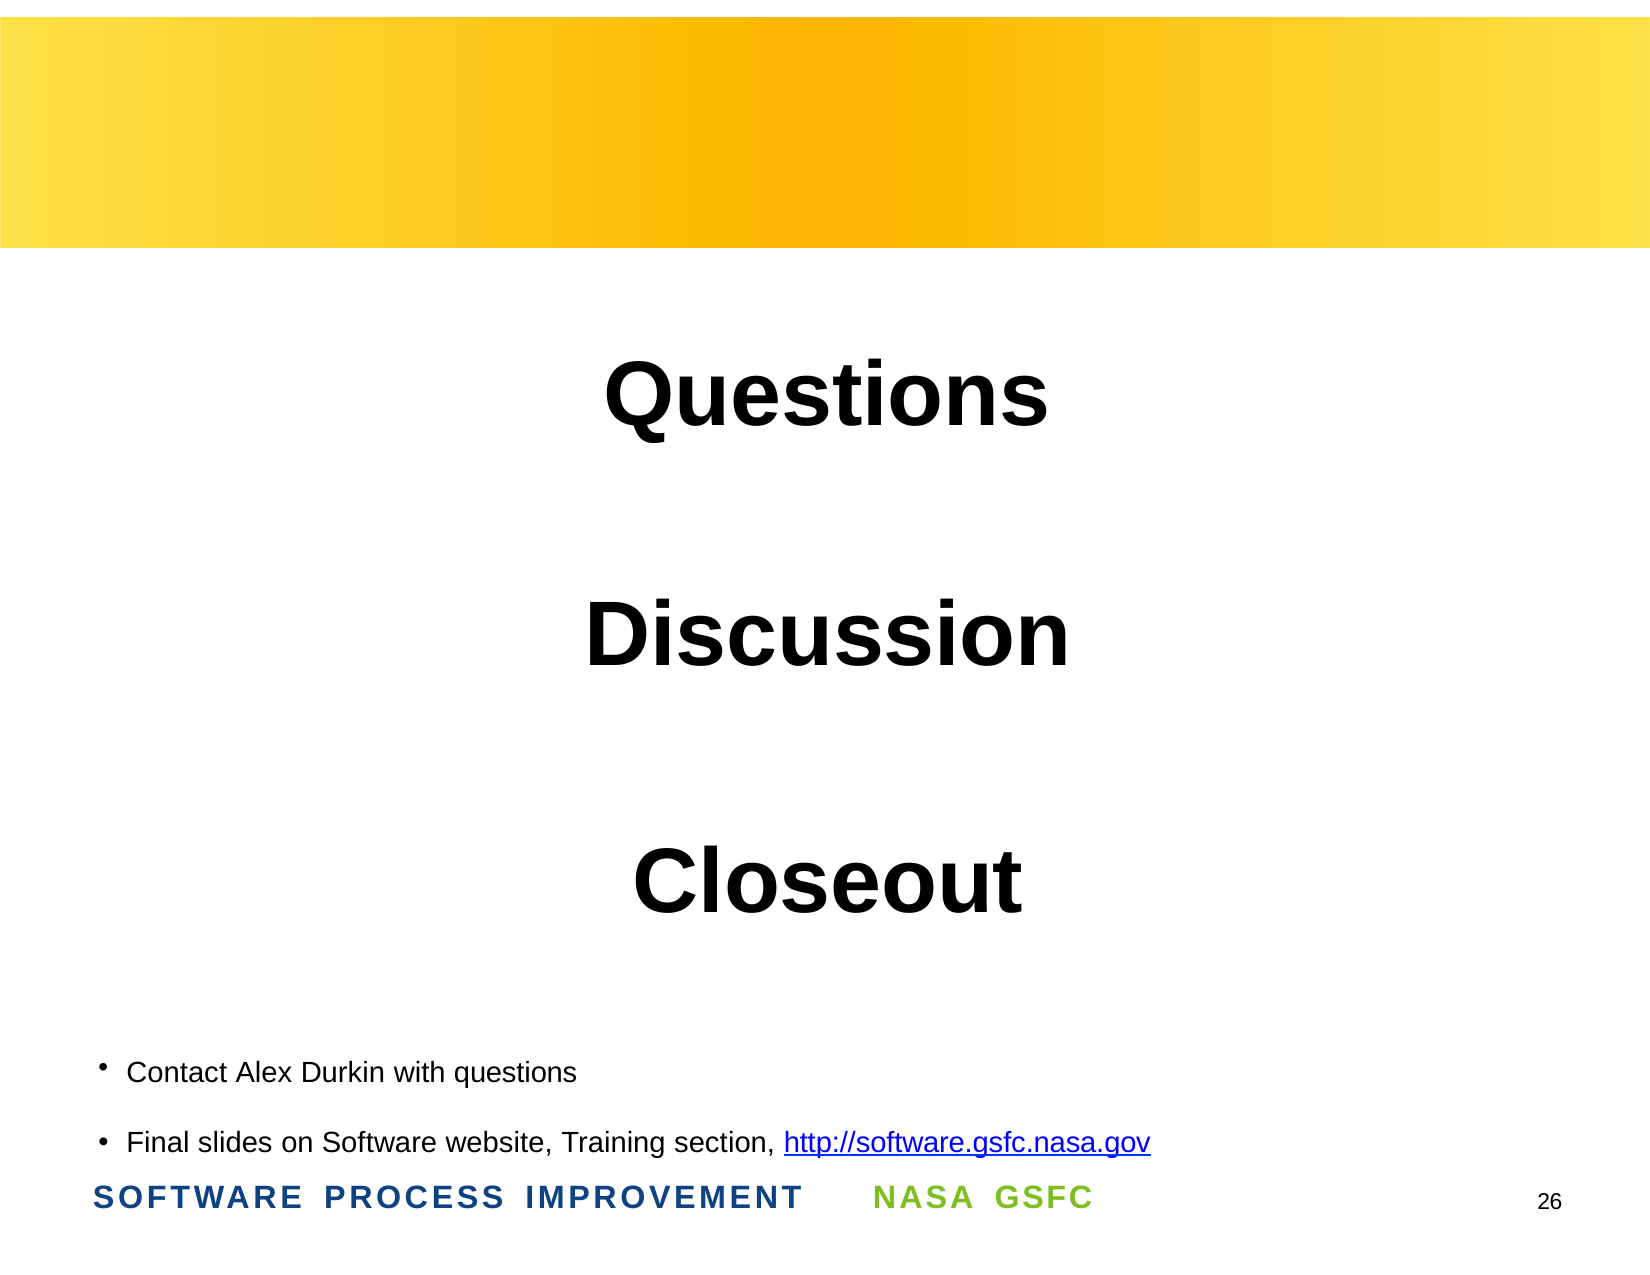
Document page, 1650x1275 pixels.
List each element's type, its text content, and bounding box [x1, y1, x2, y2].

slide_number 26 [1531, 1186, 1572, 1275]
picture [0, 17, 1650, 248]
slide_number SOFTWARE PROCESS IMPROVEMENT [90, 1177, 822, 1275]
text_box Discussion Closeout [581, 572, 1075, 931]
text_box Contact Alex Durkin with questions Final slides on Software website, Training section, http://software.gsfc.nasa.gov [96, 1051, 1155, 1159]
footer NASA GSFC [870, 1177, 1106, 1275]
title Questions [601, 331, 1055, 547]
